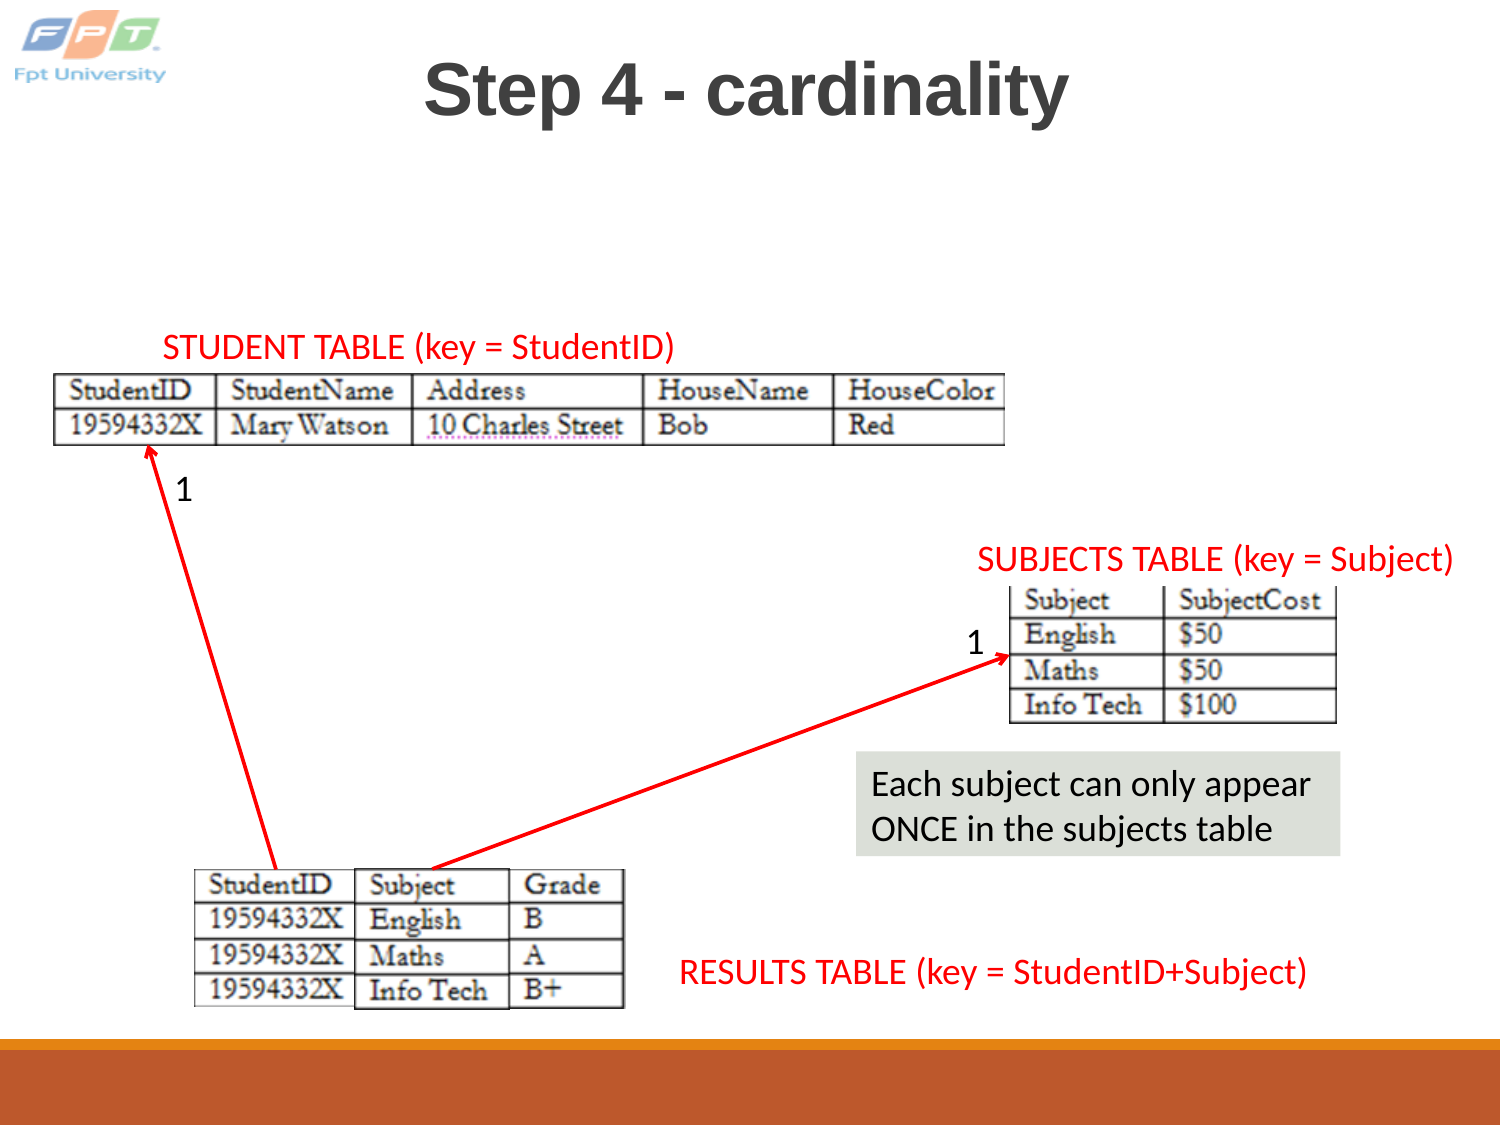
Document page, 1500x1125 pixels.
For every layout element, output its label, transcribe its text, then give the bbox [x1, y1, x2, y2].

picture [194, 868, 613, 1011]
text_box STUDENT TABLE (key = StudentID) [147, 314, 904, 370]
text_box 1 [950, 609, 1006, 670]
title Step 4 - cardinality [96, 47, 1399, 222]
table_cell 8 [15, 10, 166, 83]
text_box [0, 592, 425, 722]
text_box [613, 472, 829, 1052]
text_box RESULTS TABLE (key = StudentID+Subject) [836, 939, 1421, 999]
picture [52, 372, 1006, 446]
text_box 1 [159, 456, 219, 516]
picture [1009, 585, 1337, 725]
text_box Each subject can only appear ONCE in the subjects table [856, 751, 1341, 857]
text_box SUBJECTS TABLE (key = Subject) [962, 527, 1500, 587]
